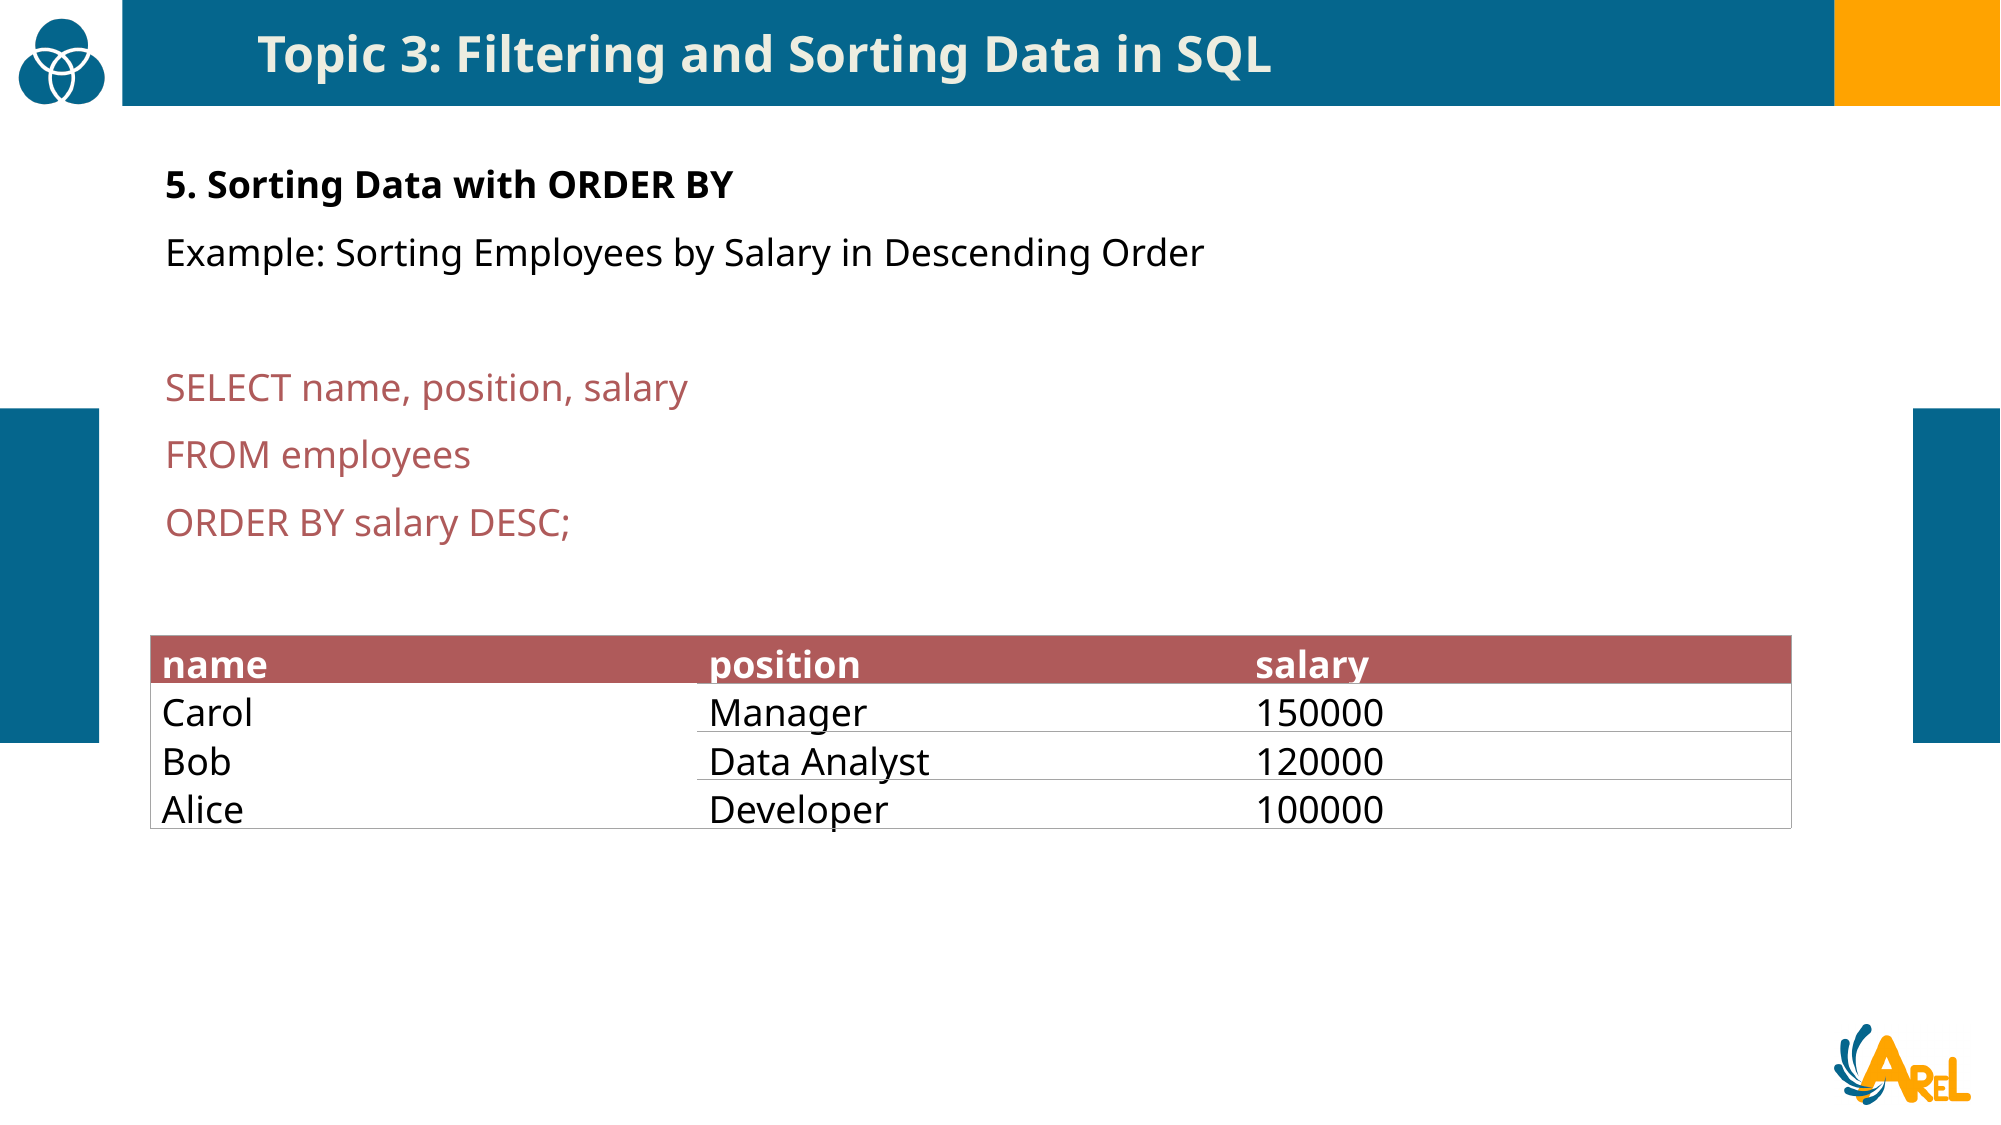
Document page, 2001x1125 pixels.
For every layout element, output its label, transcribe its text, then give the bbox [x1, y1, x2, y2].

text_box 5. Sorting Data with ORDER BY Example: Sorting Employees by Salary in Descending Order SELECT name, position, salary FROM employees ORDER BY salary DESC; [150, 131, 1693, 552]
table_header position [697, 636, 1244, 683]
text_box Topic 3: Filtering and Sorting Data in SQL [243, 15, 1600, 91]
text_box [1912, 407, 2000, 744]
table_cell Carol [151, 683, 697, 732]
table_cell 120000 [1244, 732, 1791, 779]
table_header name [151, 636, 697, 683]
table_cell 150000 [1244, 684, 1791, 731]
table_cell Data Analyst [697, 732, 1244, 779]
table_cell Manager [697, 684, 1244, 731]
text_box [0, 407, 100, 744]
table_cell Bob [151, 732, 697, 780]
table_cell Developer [697, 780, 1244, 828]
table_cell Alice [151, 780, 697, 828]
picture [0, 0, 123, 123]
table_cell 100000 [1244, 780, 1791, 828]
table_header salary [1244, 636, 1791, 683]
picture [1834, 1024, 1971, 1105]
